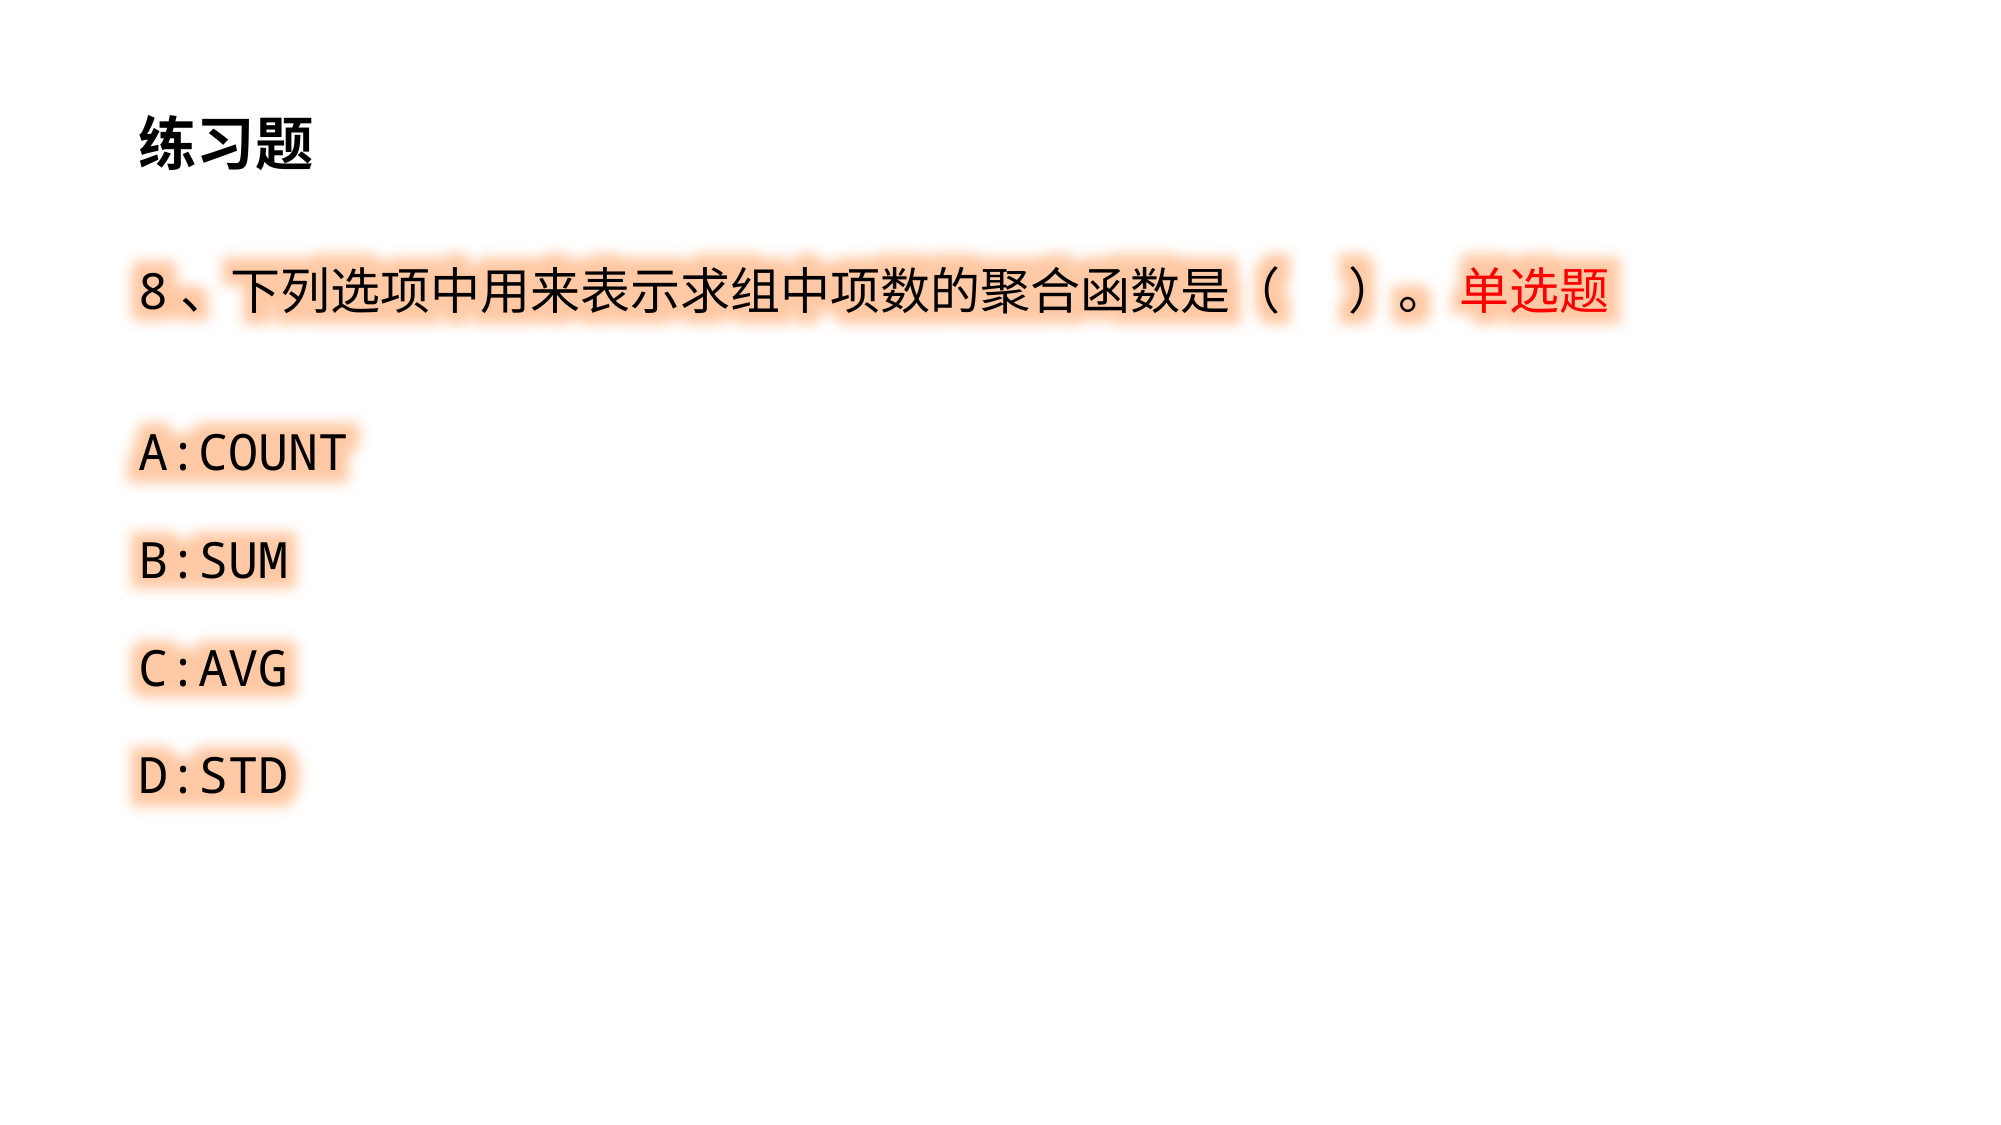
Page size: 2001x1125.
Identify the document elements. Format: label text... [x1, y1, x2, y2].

text_box 练习题 [120, 97, 1568, 187]
text_box SQL与关系数据库基本操作 [117, 216, 1843, 1051]
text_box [113, 212, 1847, 1055]
text_box 8、下列选项中用来表示求组中项数的聚合函数是（ ）。 单选题 A:COUNT B:SUM C:AVG D:STD [120, 219, 1839, 1047]
